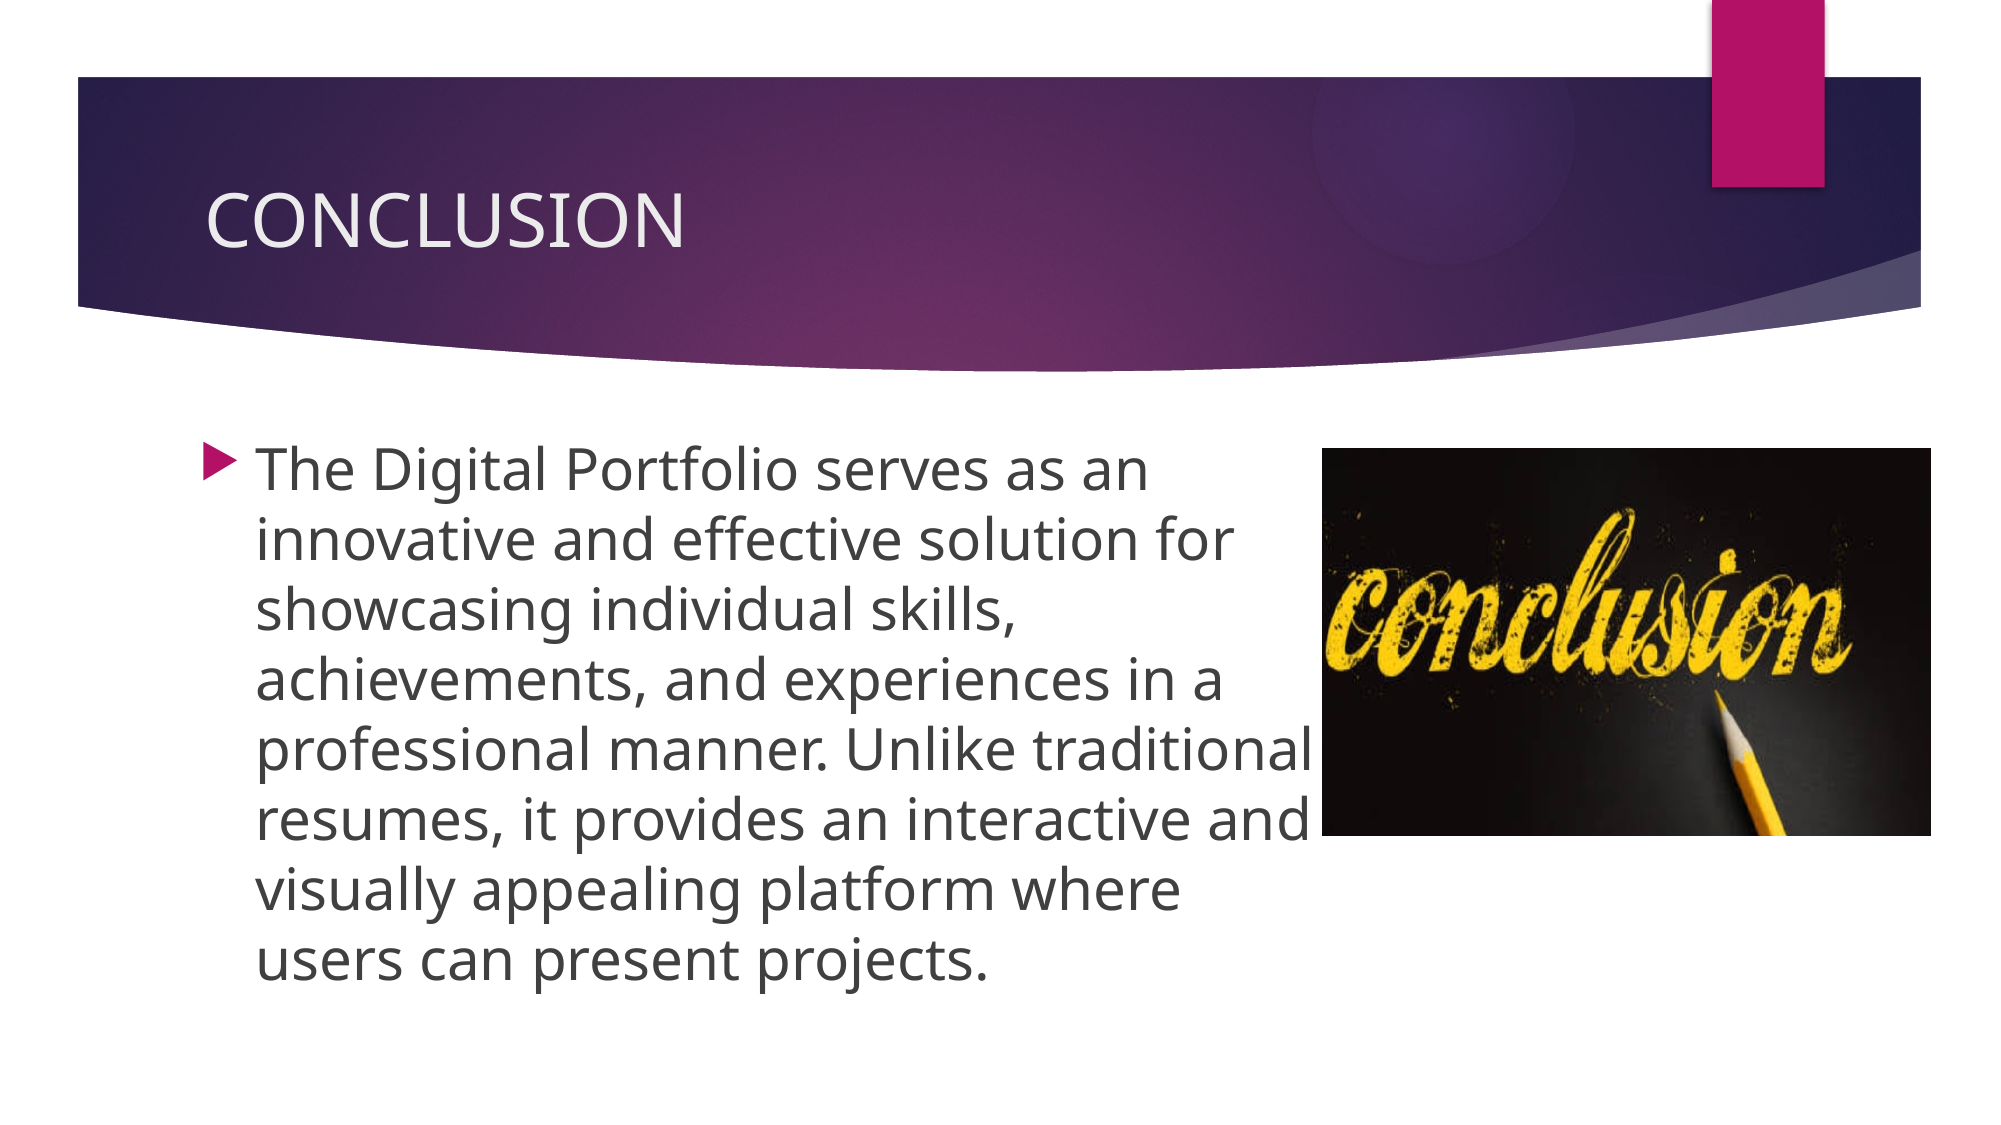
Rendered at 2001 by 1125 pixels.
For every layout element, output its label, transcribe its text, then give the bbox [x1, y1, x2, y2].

picture [1322, 447, 1931, 836]
title CONCLUSION [189, 159, 1627, 276]
list The Digital Portfolio serves as an innovative and effective solution for showcasing individual skills, achievements, and experiences in a professional manner. Unlike traditional resumes, it provides an interactive and visually appealing platform where users can present projects. [184, 425, 1338, 986]
